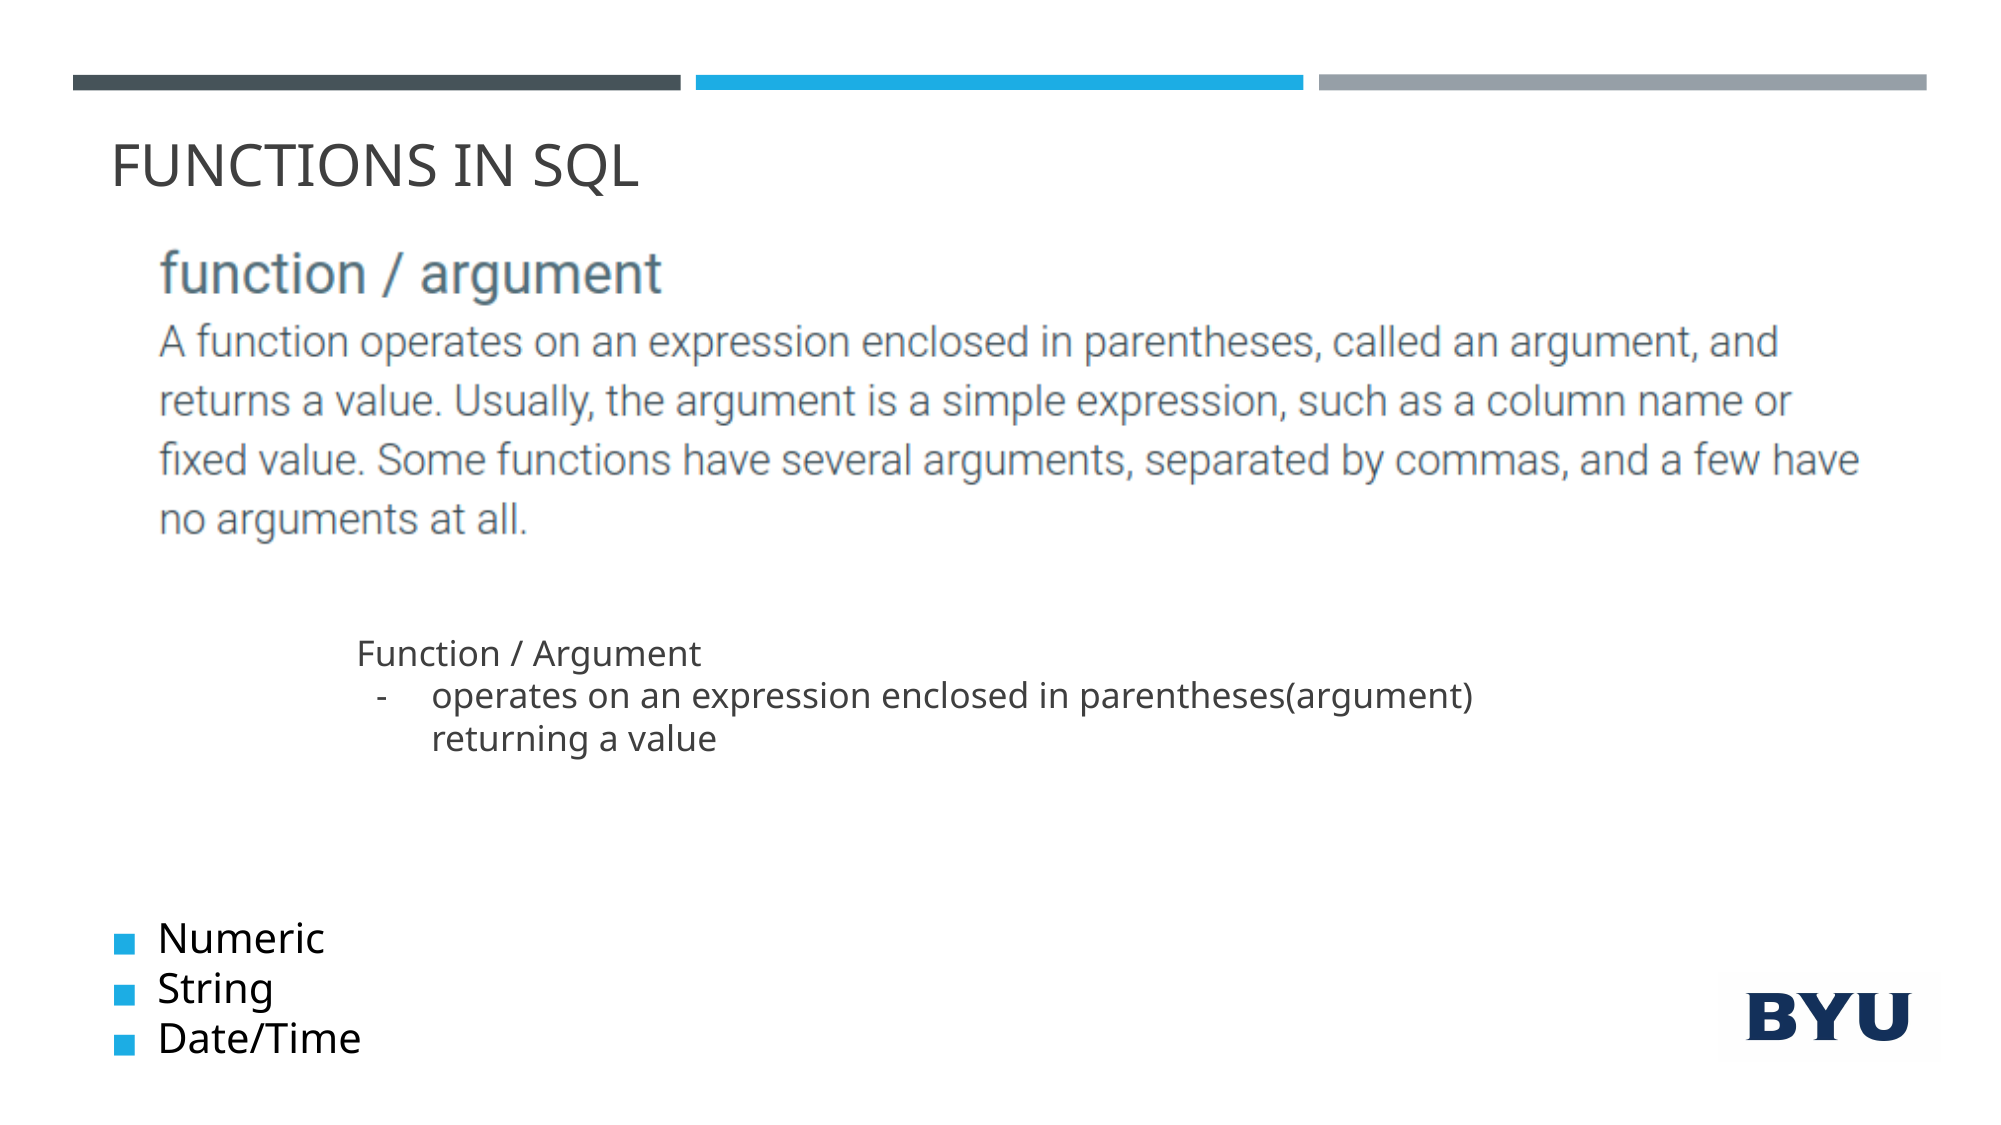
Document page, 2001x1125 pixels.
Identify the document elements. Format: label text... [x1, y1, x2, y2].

text_box Function / Argument operates on an expression enclosed in parentheses(argument) returning a value [341, 615, 1585, 772]
text_box Numeric String Date/Time [95, 904, 840, 1070]
picture [140, 225, 1946, 562]
title FUNCTIONS IN SQL [95, 115, 1905, 206]
picture [1718, 972, 1941, 1062]
